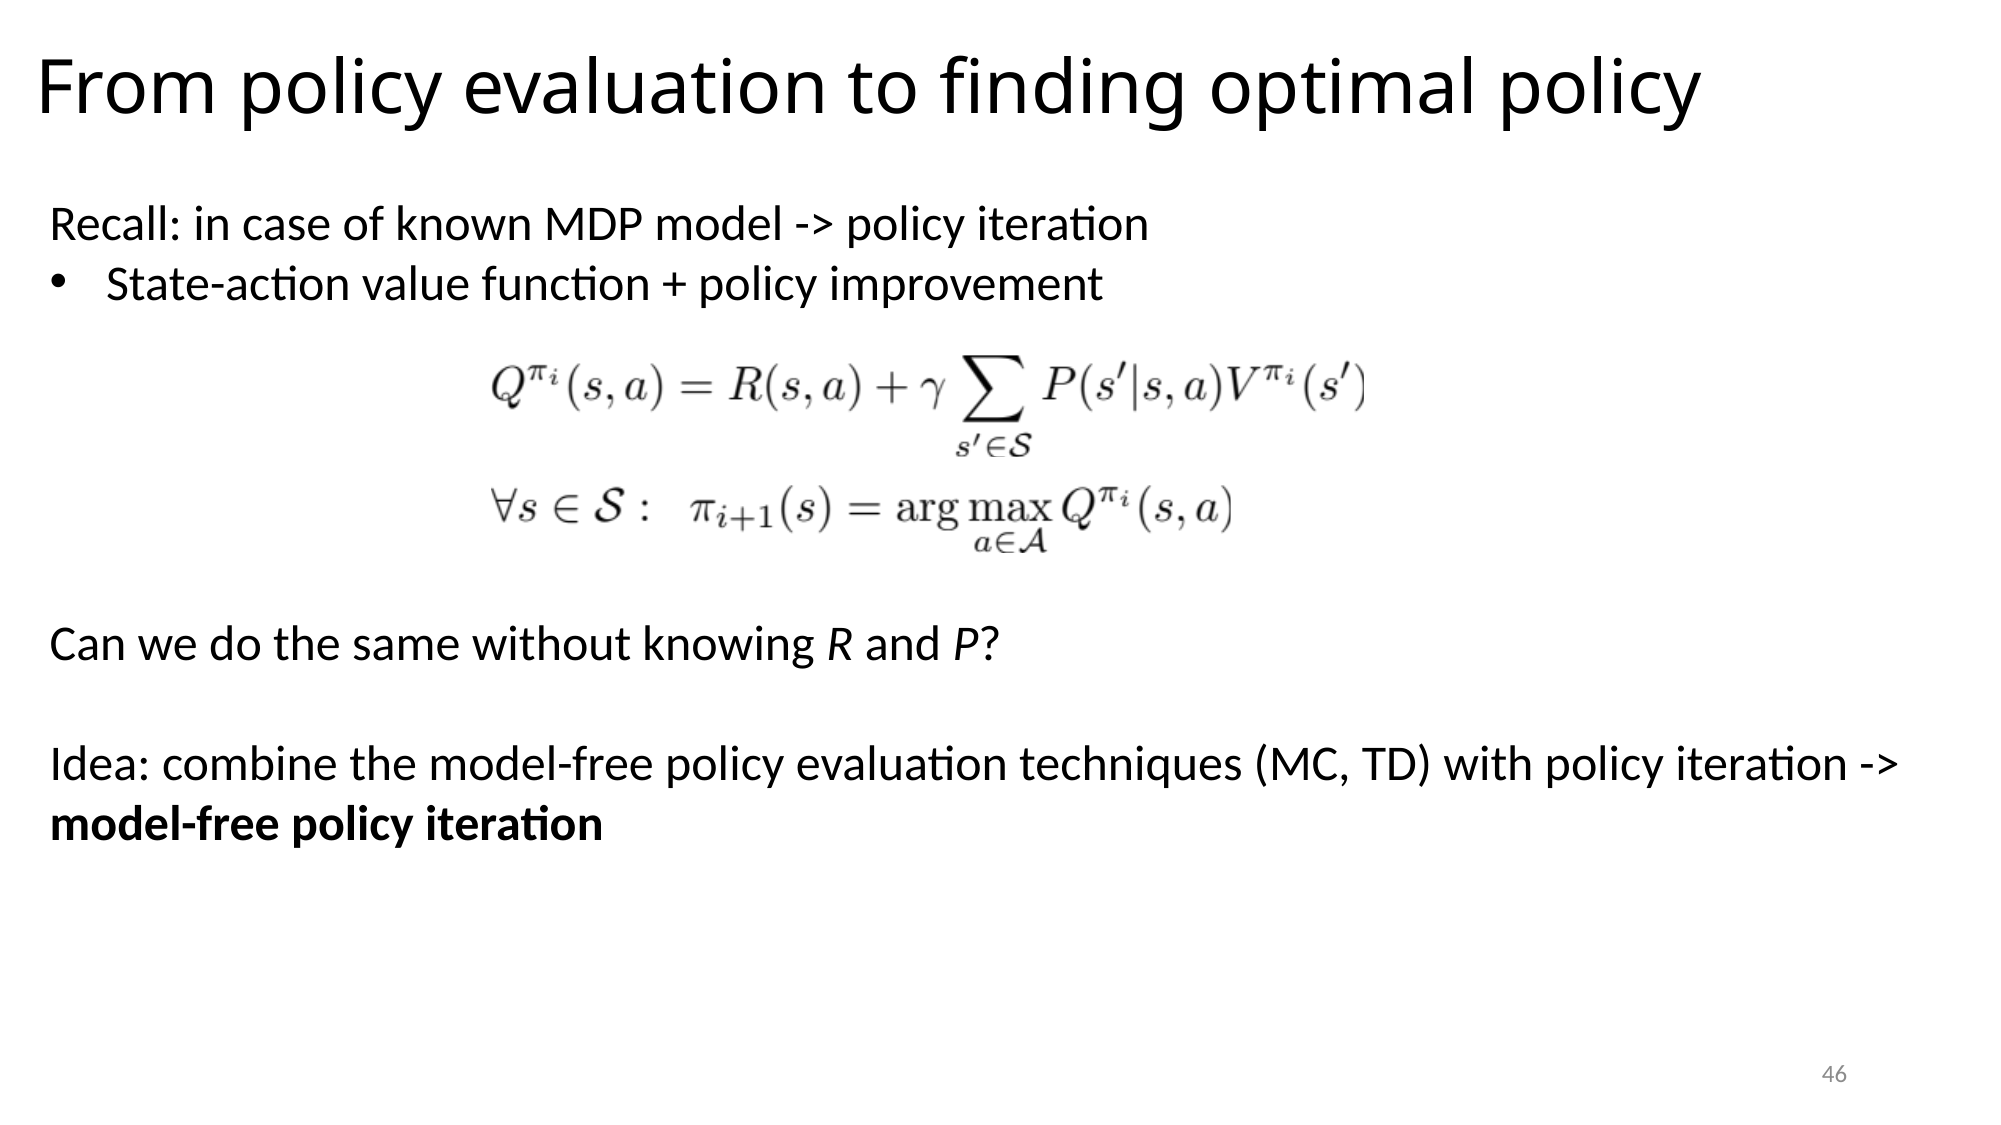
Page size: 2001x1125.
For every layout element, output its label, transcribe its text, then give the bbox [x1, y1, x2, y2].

title From policy evaluation to finding optimal policy [20, 0, 1934, 183]
text_box Recall: in case of known MDP model -> policy iteration State-action value function + policy improvement Can we do the same without knowing R and P? Idea: combine the model-free policy evaluation techniques (MC, TD) with policy iteration -> model-free policy iteration [34, 182, 1965, 1098]
picture [490, 484, 1231, 553]
slide_number 46 [1412, 1042, 1863, 1103]
picture [491, 354, 1364, 457]
